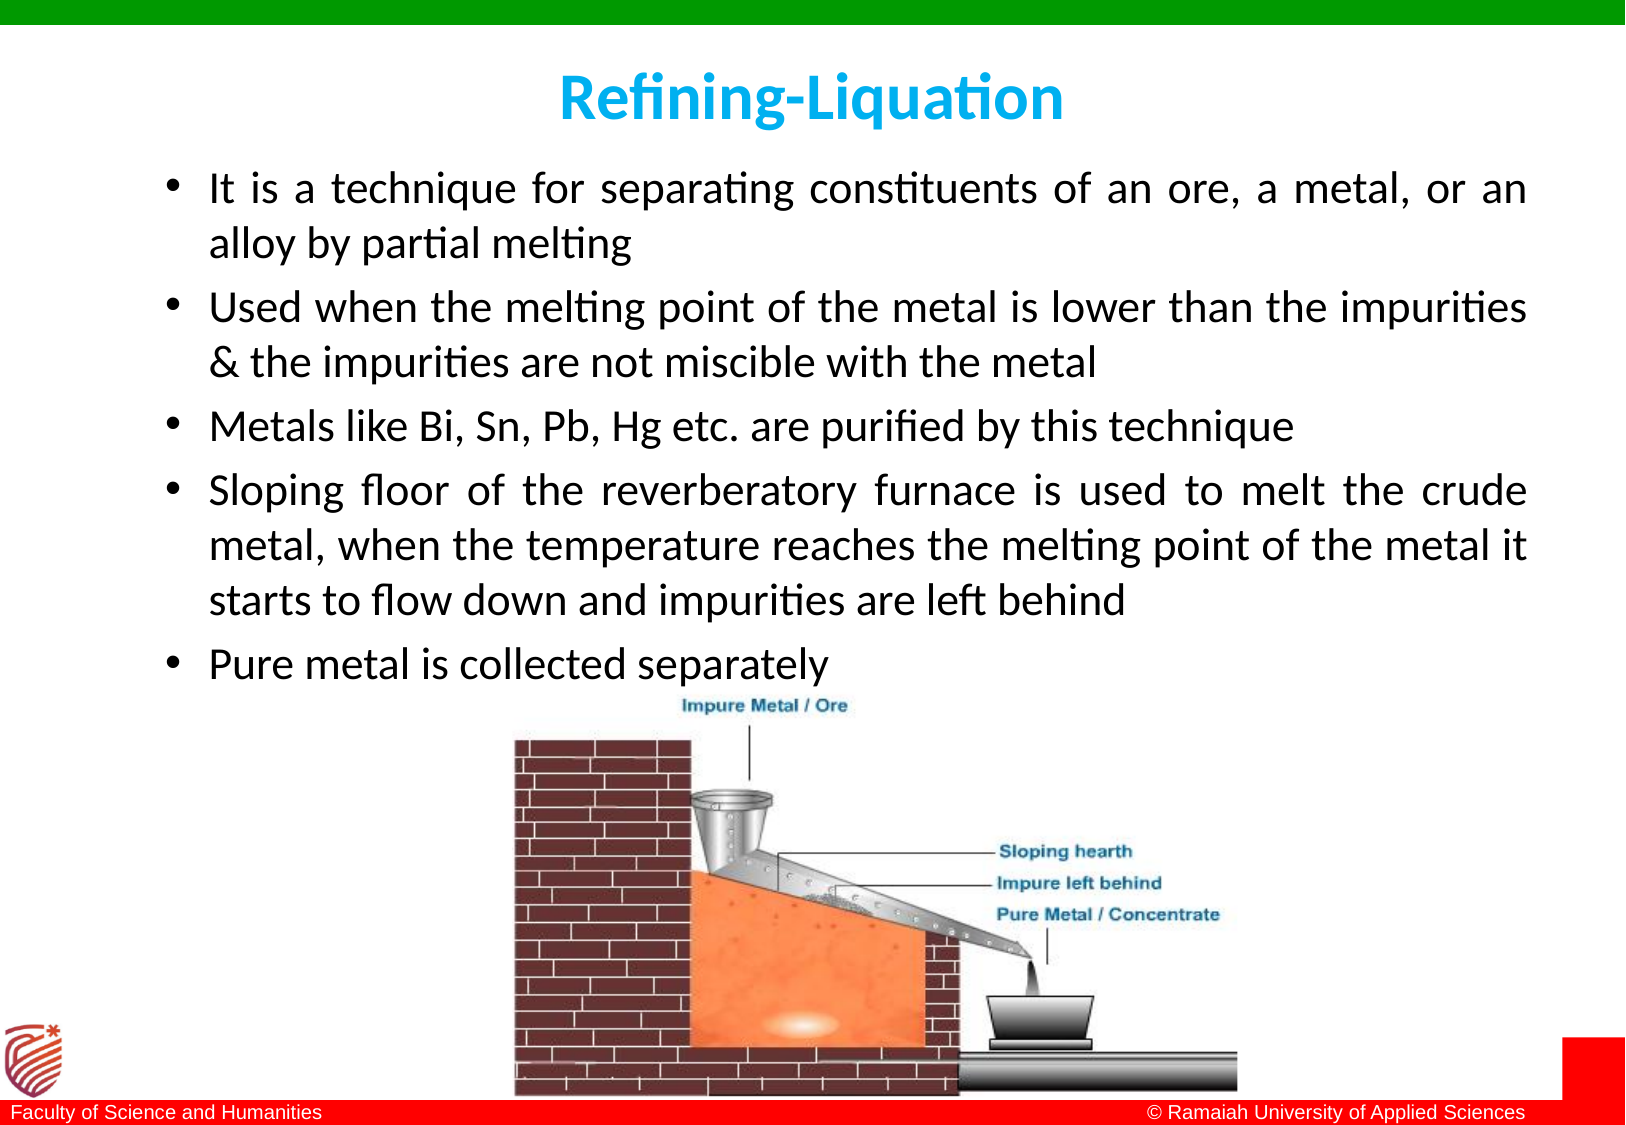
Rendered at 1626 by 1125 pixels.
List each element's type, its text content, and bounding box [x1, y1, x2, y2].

list It is a technique for separating constituents of an ore, a metal, or an alloy by partial melting Used when the melting point of the metal is lower than the impurities & the impurities are not miscible with the metal Metals like Bi, Sn, Pb, Hg etc. are purified by this technique Sloping floor of the reverberatory furnace is used to melt the crude metal, when the temperature reaches the melting point of the metal it starts to flow down and impurities are left behind Pure metal is collected separately [81, 149, 1544, 993]
picture [0, 1013, 69, 1100]
title Refining-Liquation [81, 45, 1544, 149]
picture [512, 687, 1238, 1101]
